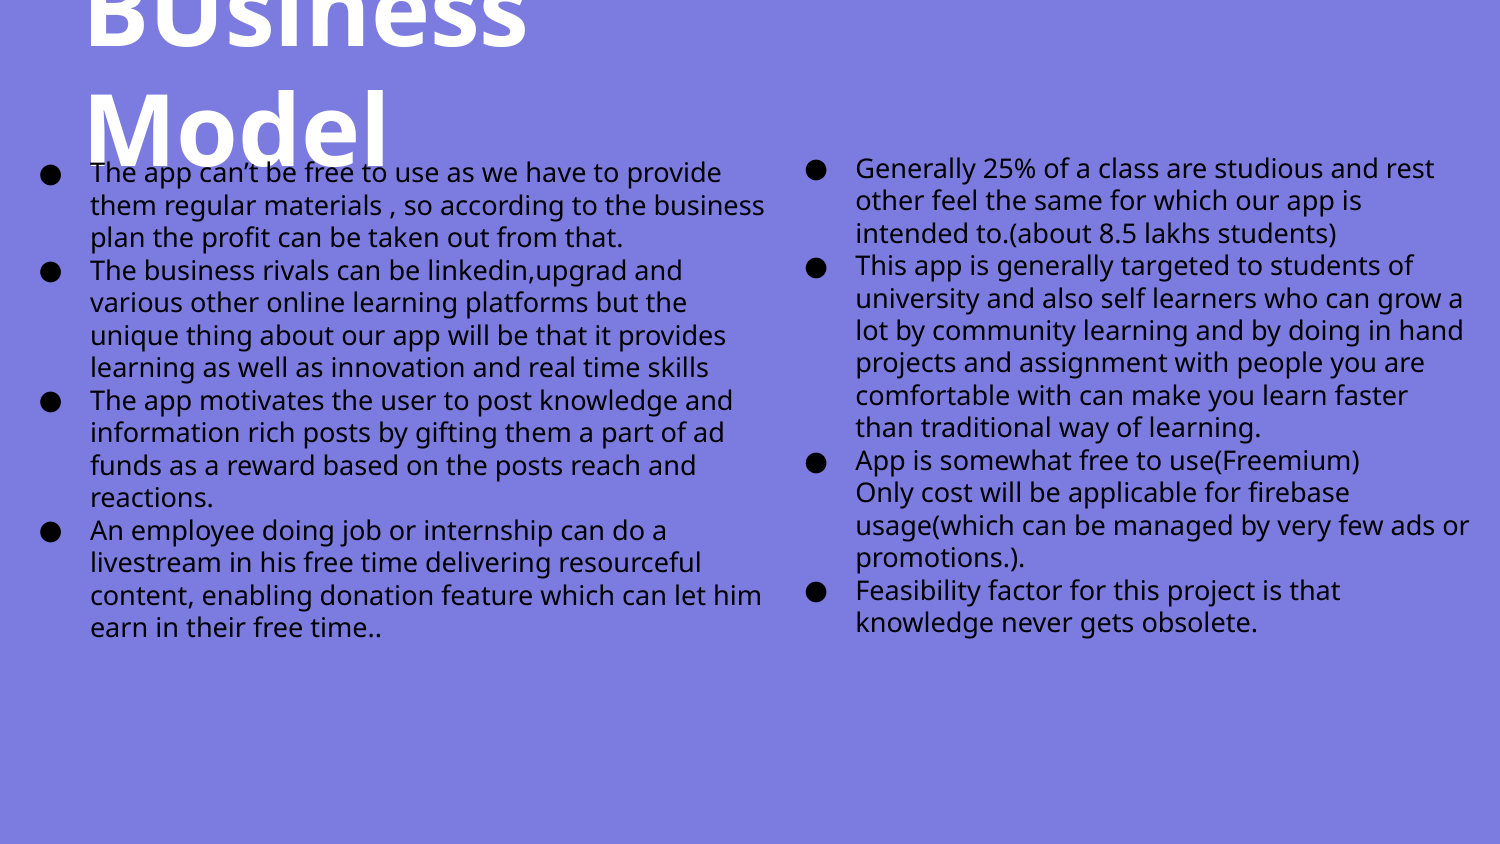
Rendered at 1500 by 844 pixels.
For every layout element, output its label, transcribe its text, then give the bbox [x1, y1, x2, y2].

text_box The app can’t be free to use as we have to provide them regular materials , so according to the business plan the profit can be taken out from that. The business rivals can be linkedin,upgrad and various other online learning platforms but the unique thing about our app will be that it provides learning as well as innovation and real time skills The app motivates the user to post knowledge and information rich posts by gifting them a part of ad funds as a reward based on the posts reach and reactions. An employee doing job or internship can do a livestream in his free time delivering resourceful content, enabling donation feature which can let him earn in their free time.. [0, 140, 765, 802]
title BUsiness Model [67, 0, 686, 140]
text_box Generally 25% of a class are studious and rest other feel the same for which our app is intended to.(about 8.5 lakhs students) This app is generally targeted to students of university and also self learners who can grow a lot by community learning and by doing in hand projects and assignment with people you are comfortable with can make you learn faster than traditional way of learning. App is somewhat free to use(Freemium) Only cost will be applicable for firebase usage(which can be managed by very few ads or promotions.). Feasibility factor for this project is that knowledge never gets obsolete. [765, 136, 1488, 807]
